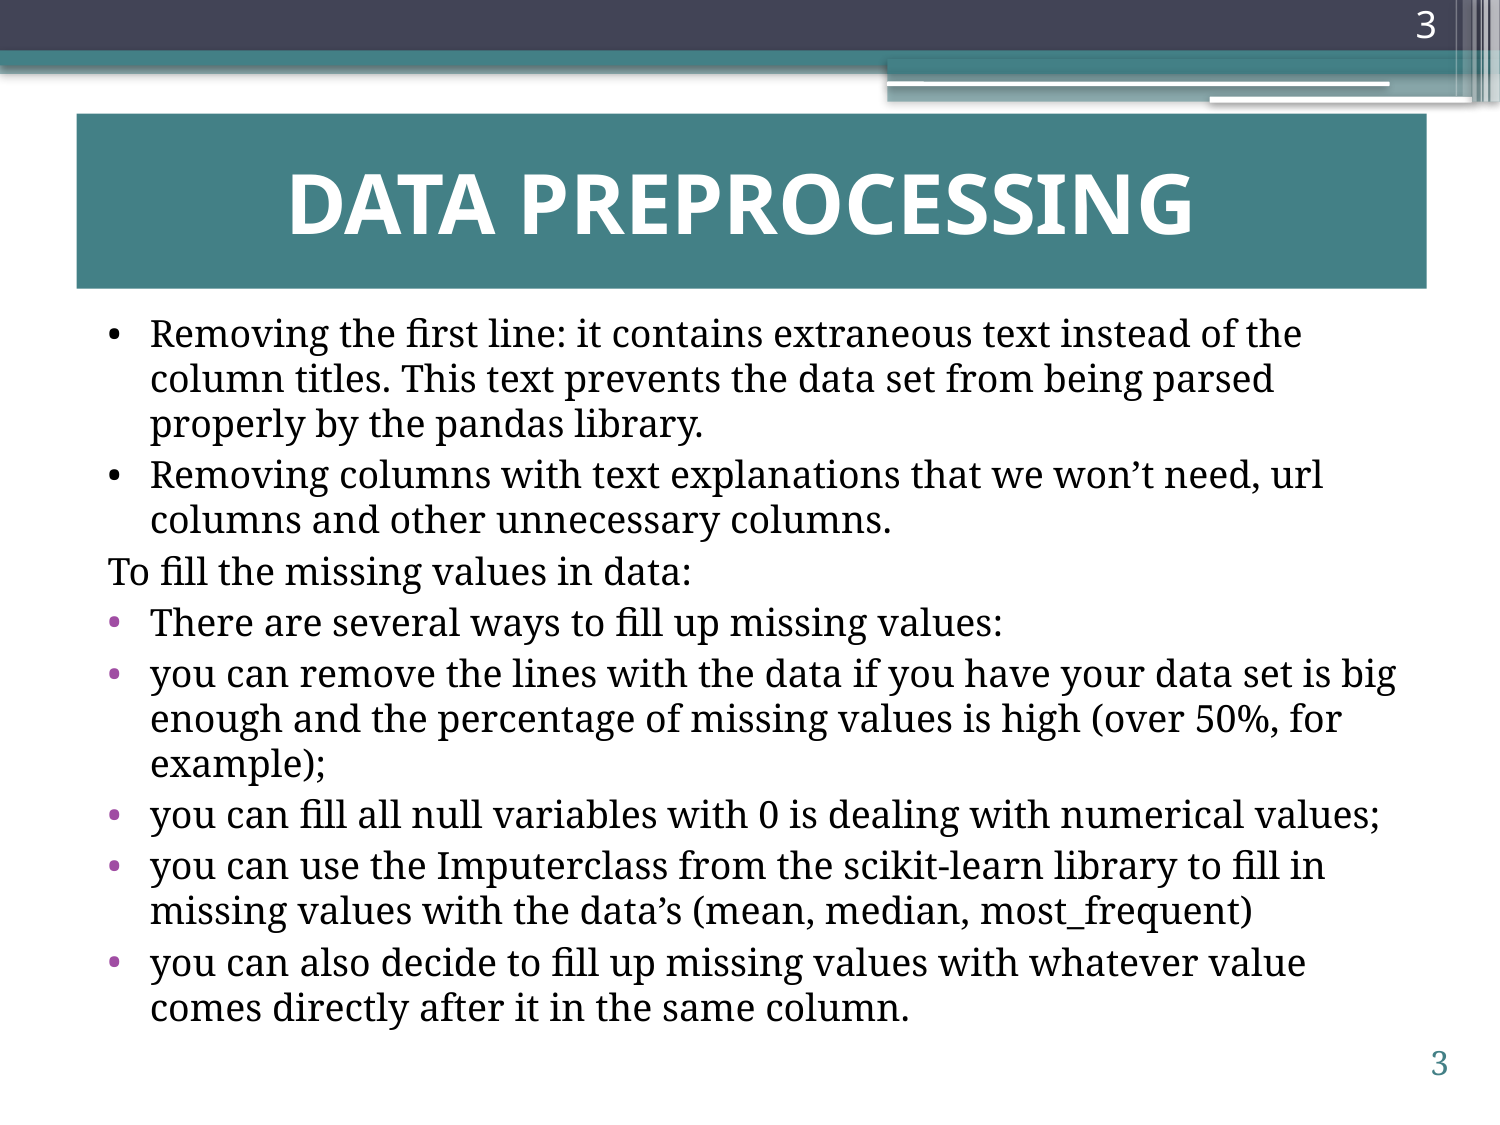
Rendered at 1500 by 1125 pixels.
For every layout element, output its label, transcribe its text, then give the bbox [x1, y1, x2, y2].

title DATA PREPROCESSING [76, 113, 1427, 289]
footer 3 [1246, 1035, 1464, 1110]
list Removing the first line: it contains extraneous text instead of the column titles. This text prevents the data set from being parsed properly by the pandas library. Removing columns with text explanations that we won’t need, url columns and other unnecessary columns. To fill the missing values in data: There are several ways to fill up missing values: you can remove the lines with the data if you have your data set is big enough and the percentage of missing values is high (over 50%, for example); you can fill all null variables with 0 is dealing with numerical values; you can use the Imputerclass from the scikit-learn library to fill in missing values with the data’s (mean, median, most_frequent) you can also decide to fill up missing values with whatever value comes directly after it in the same column. [75, 302, 1425, 1059]
